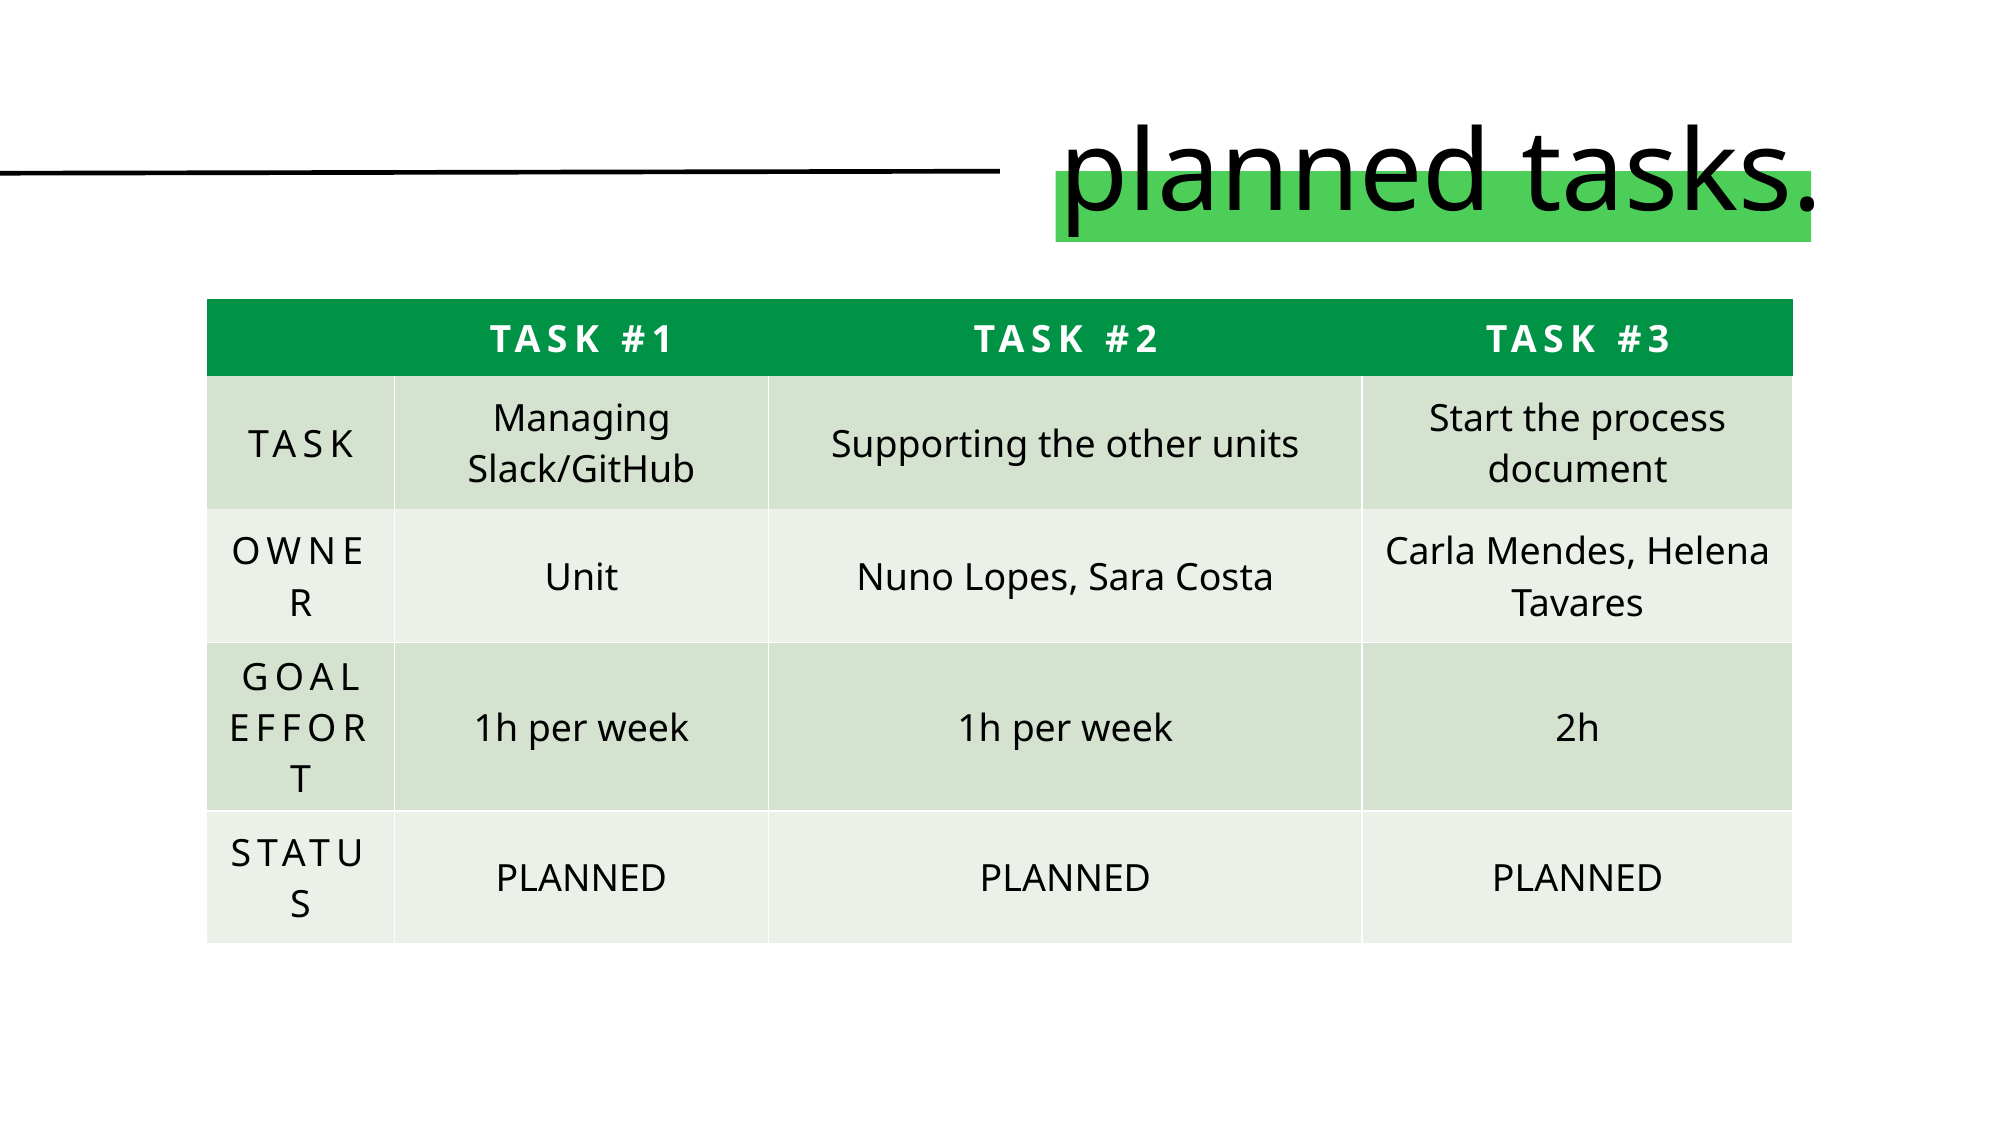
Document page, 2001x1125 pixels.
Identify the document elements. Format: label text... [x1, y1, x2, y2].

table_header TASK #1 [394, 299, 769, 376]
table_cell PLANNED [395, 812, 768, 943]
table_cell STATUS [207, 812, 394, 943]
table_cell 2h [1363, 643, 1792, 810]
table_cell 1h per week [769, 643, 1361, 810]
table_cell Start the process document [1363, 376, 1792, 509]
table_header TASK #2 [769, 299, 1362, 376]
table_cell PLANNED [1363, 812, 1792, 943]
table_cell TASK [207, 376, 394, 509]
table_cell Unit [395, 509, 768, 642]
table_cell Supporting the other units [769, 376, 1361, 509]
table_cell GOAL EFFORT [207, 643, 394, 810]
table_cell 1h per week [395, 643, 768, 810]
table_cell OWNER [207, 509, 394, 642]
table_cell Carla Mendes, Helena Tavares [1363, 509, 1792, 642]
title planned tasks. [1044, 59, 1863, 278]
table_header [207, 299, 394, 376]
table_cell Nuno Lopes, Sara Costa [769, 509, 1361, 642]
table_cell Managing Slack/GitHub [395, 376, 768, 509]
table_cell PLANNED [769, 812, 1361, 943]
table_header TASK #3 [1362, 299, 1793, 376]
